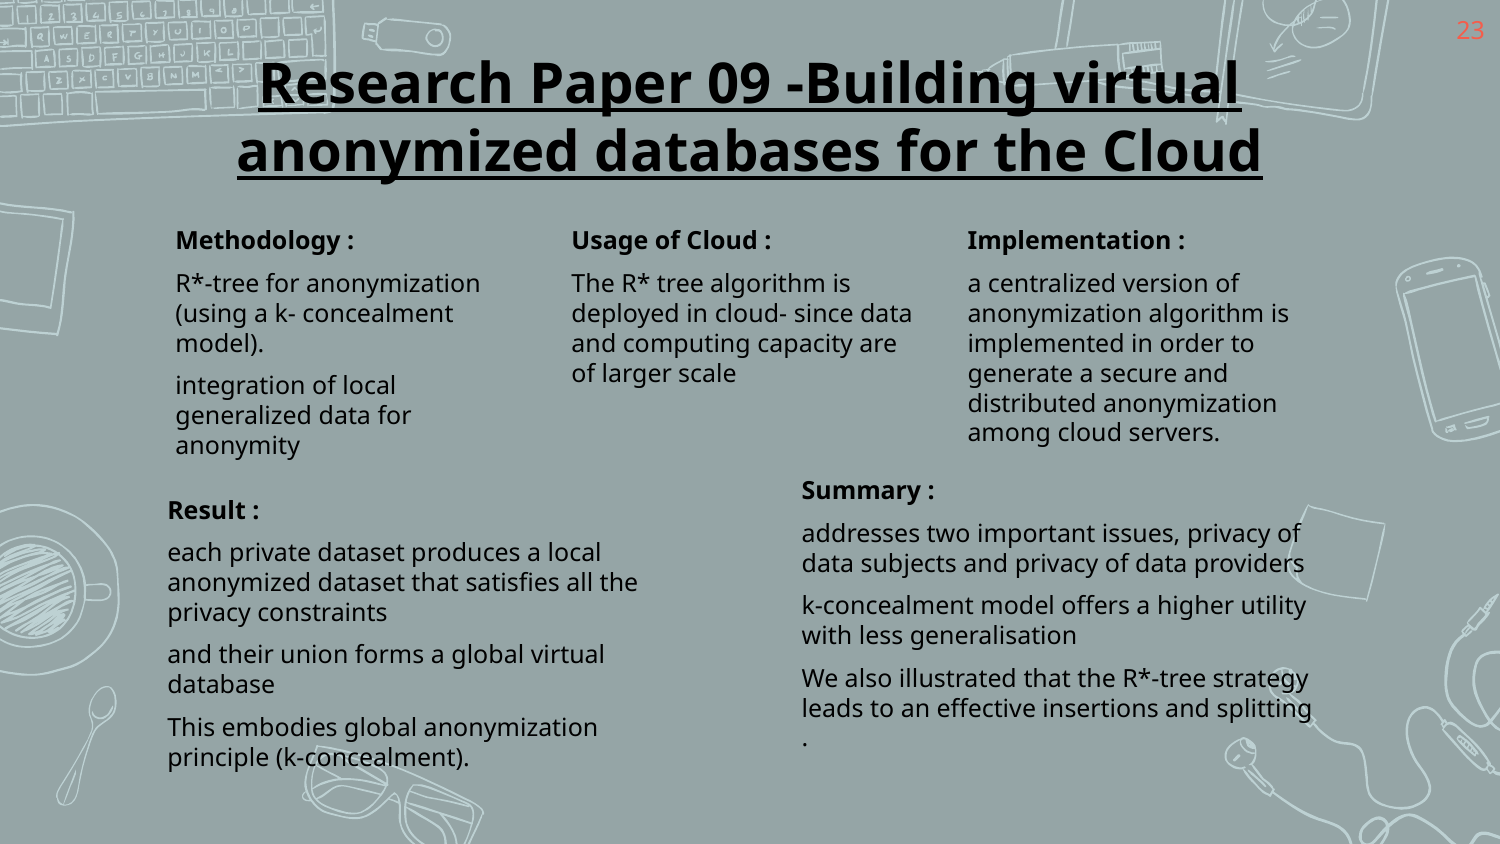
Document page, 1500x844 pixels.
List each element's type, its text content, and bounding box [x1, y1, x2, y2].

list Summary : addresses two important issues, privacy of data subjects and privacy of data providers k-concealment model offers a higher utility with less generalisation We also illustrated that the R*-tree strategy leads to an effective insertions and splitting . [786, 459, 1330, 703]
list Result : each private dataset produces a local anonymized dataset that satisfies all the privacy constraints and their union forms a global virtual database This embodies global anonymization principle (k-concealment). [152, 479, 689, 722]
slide_number ‹#› [1435, 0, 1500, 53]
list Implementation : a centralized version of anonymization algorithm is implemented in order to generate a secure and distributed anonymization among cloud servers. [952, 209, 1330, 453]
list Usage of Cloud : The R* tree algorithm is deployed in cloud- since data and computing capacity are of larger scale [556, 209, 934, 453]
list Methodology : R*-tree for anonymization (using a k- concealment model). integration of local generalized data for anonymity [160, 209, 537, 479]
title Research Paper 09 -Building virtual anonymized databases for the Cloud [185, 102, 1315, 198]
